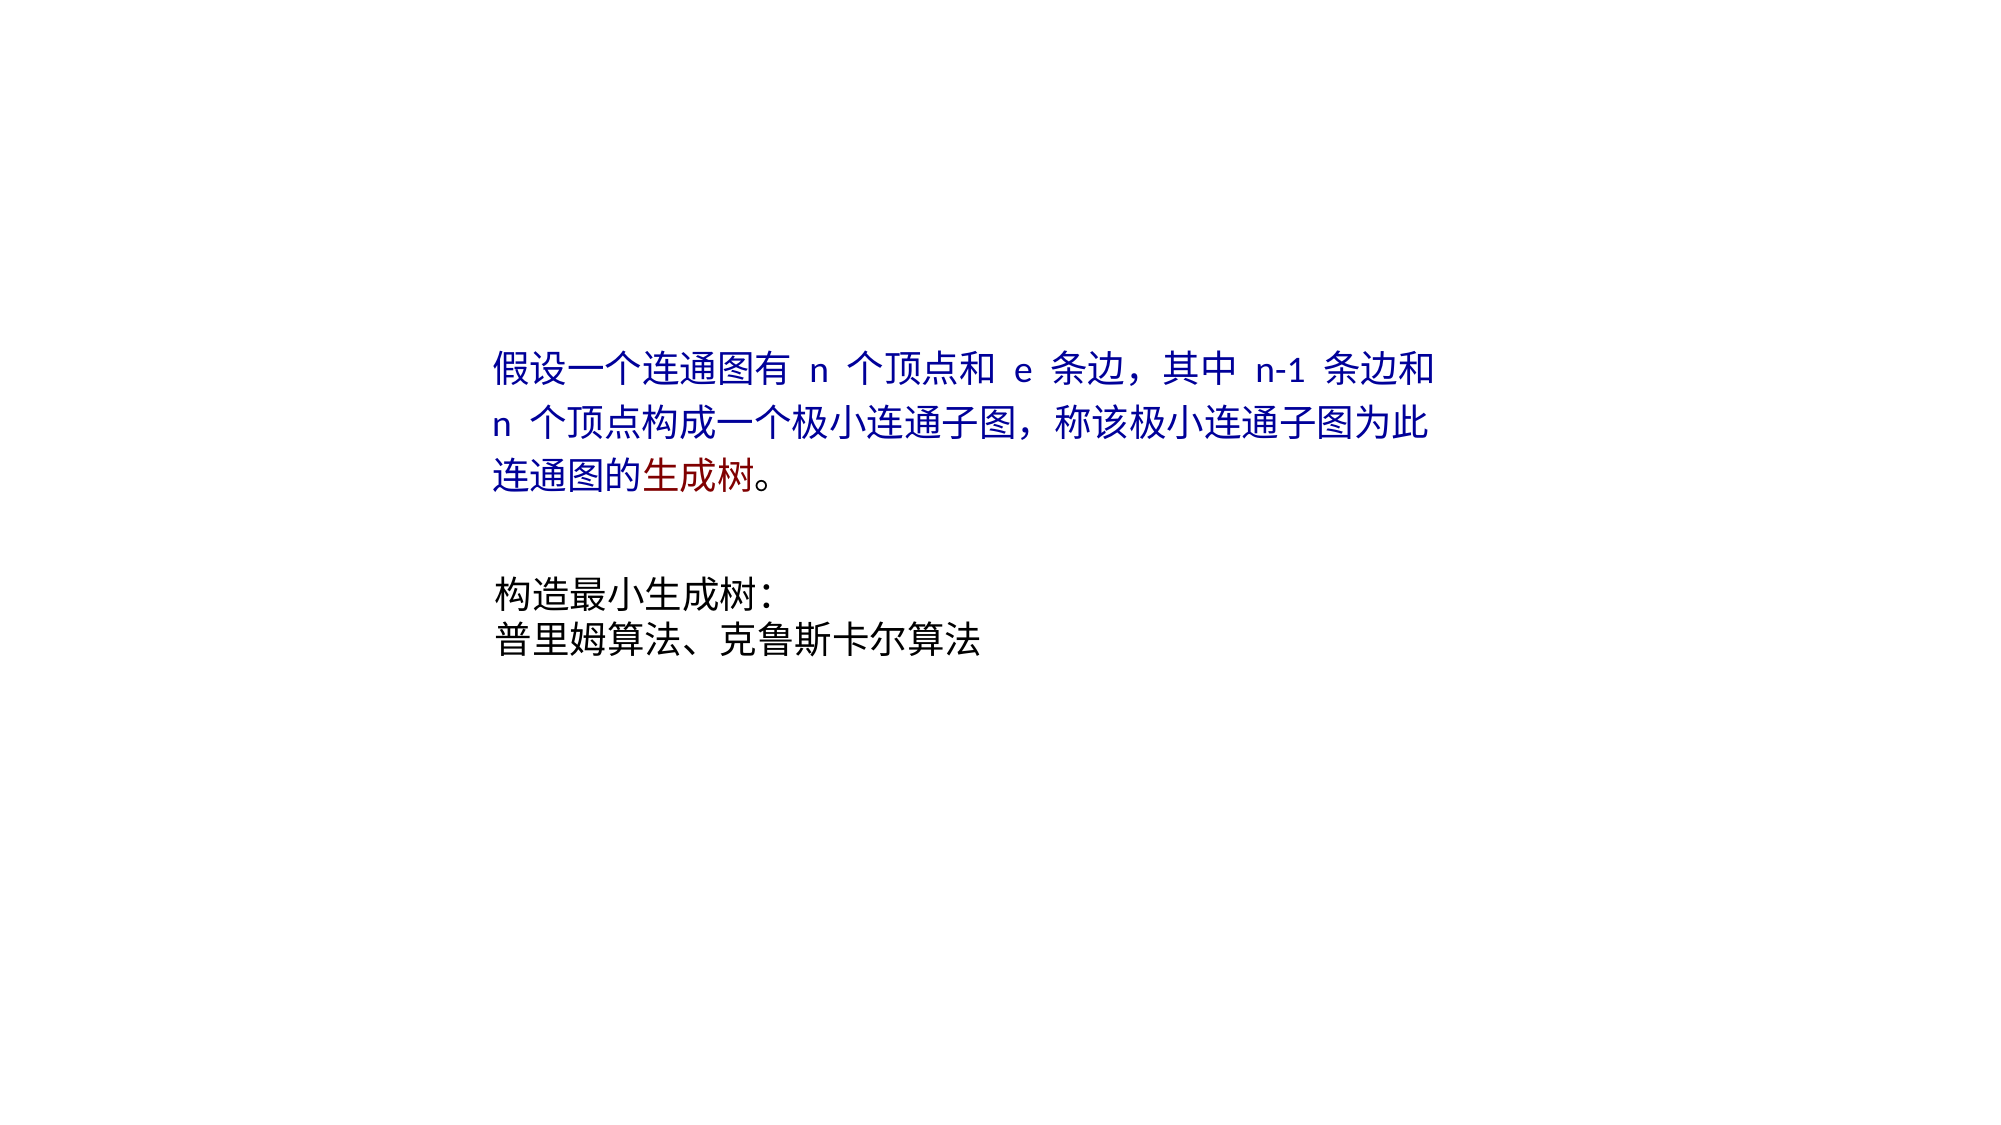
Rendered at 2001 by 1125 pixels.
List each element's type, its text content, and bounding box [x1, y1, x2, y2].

text_box 构造最小生成树： 普里姆算法、克鲁斯卡尔算法 [479, 563, 998, 714]
text_box 假设一个连通图有 n 个顶点和 e 条边，其中 n-1 条边和 n 个顶点构成一个极小连通子图，称该极小连通子图为此连通图的生成树。 [477, 328, 1478, 505]
